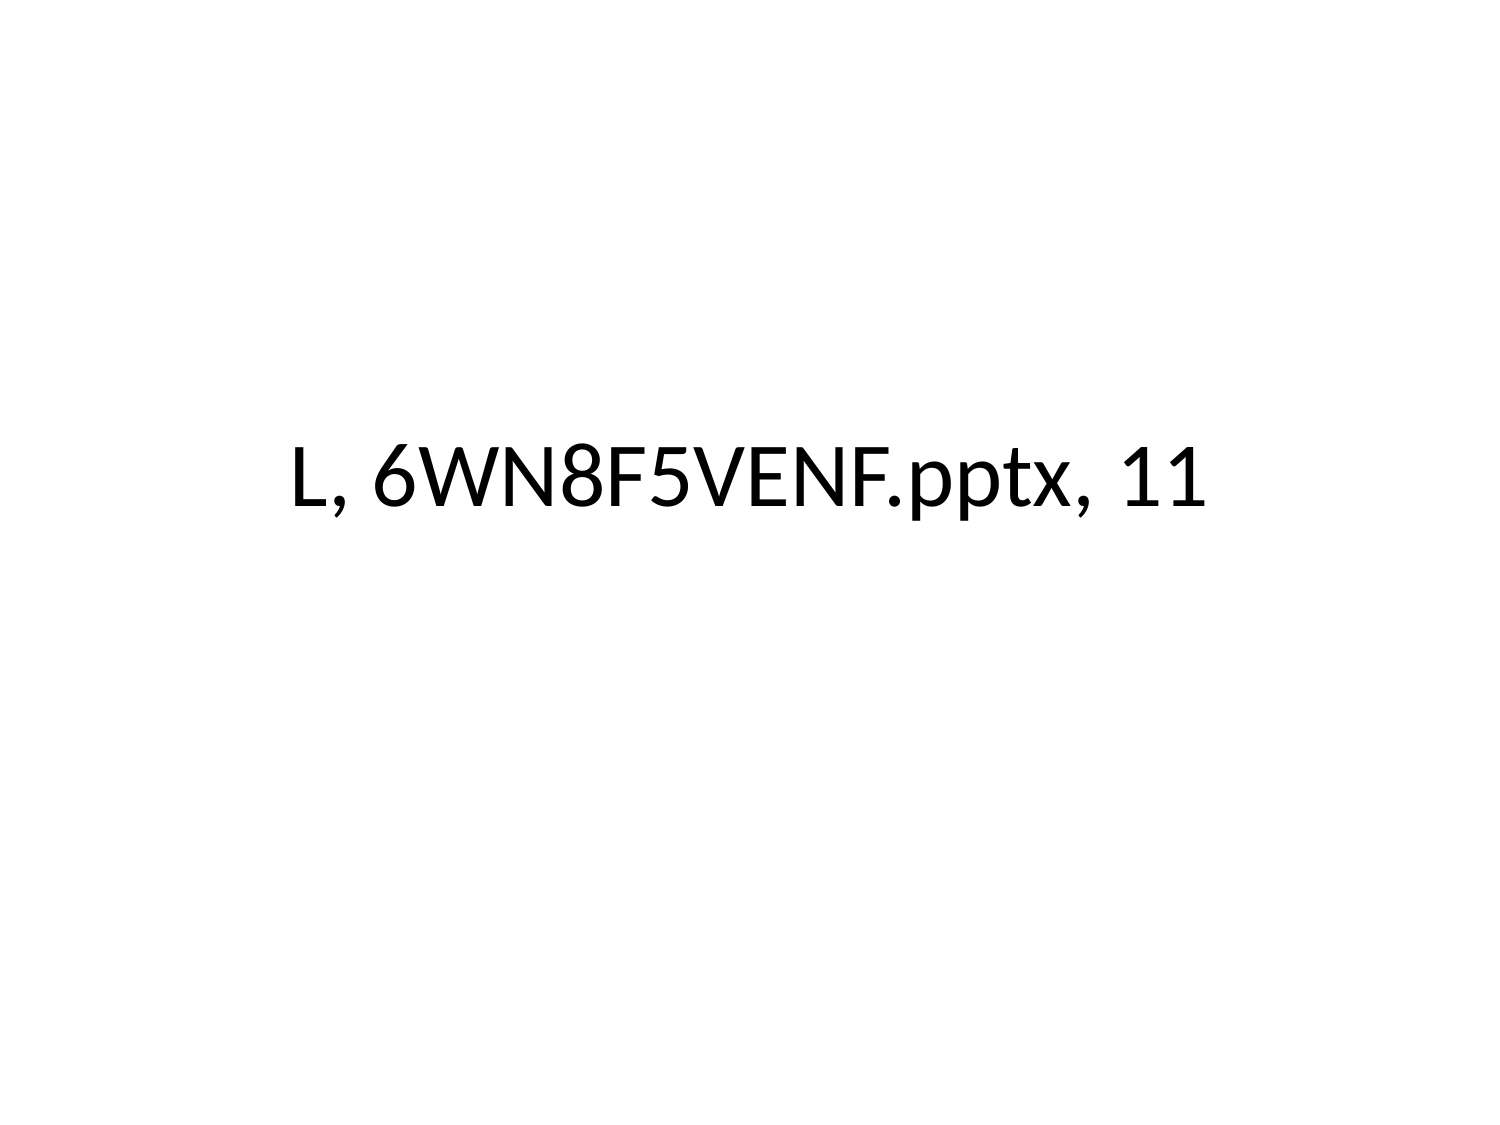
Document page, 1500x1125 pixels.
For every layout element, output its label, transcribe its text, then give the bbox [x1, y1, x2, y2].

title L, 6WN8F5VENF.pptx, 11 [112, 349, 1388, 591]
